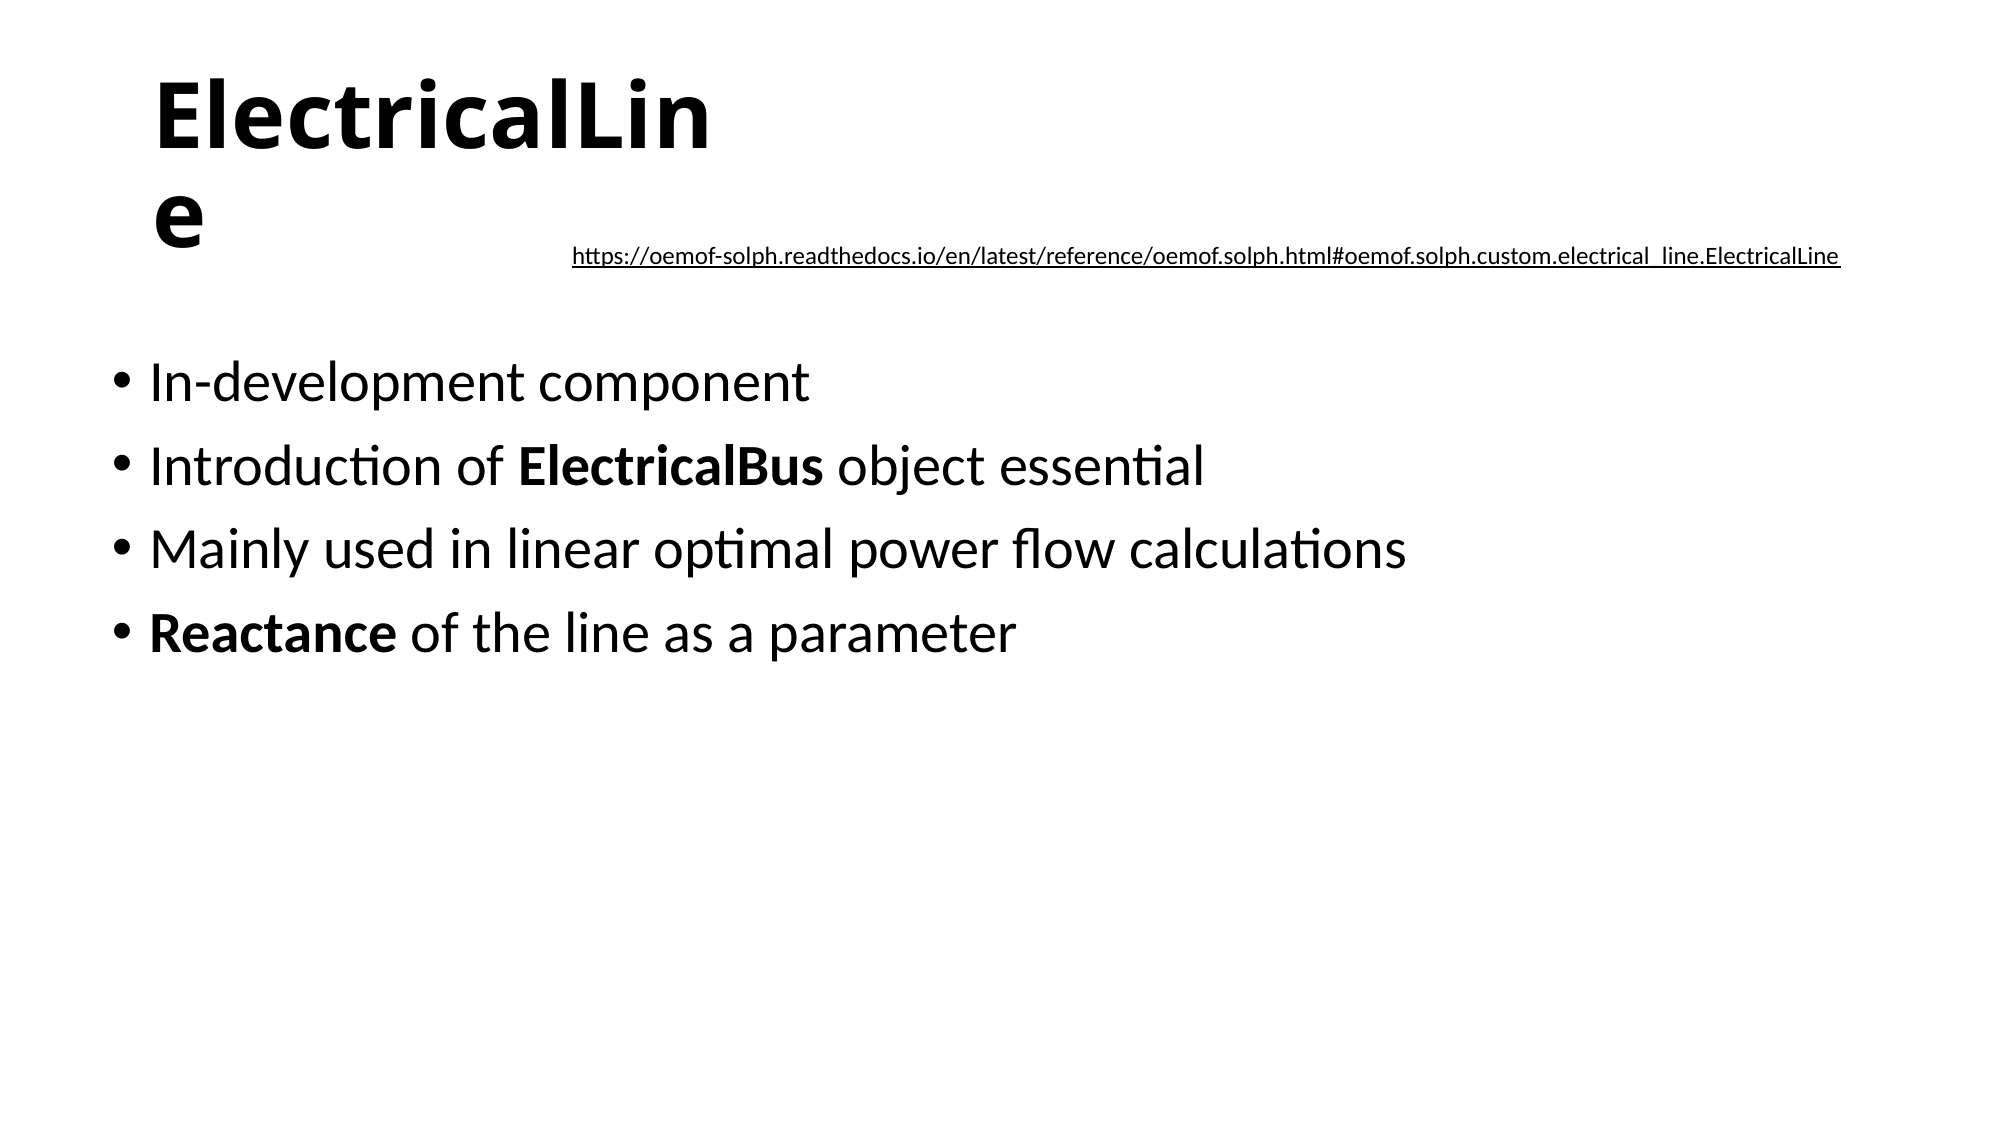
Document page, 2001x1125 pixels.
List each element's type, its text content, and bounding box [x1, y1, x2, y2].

title ElectricalLine [137, 59, 734, 278]
text_box https://oemof-solph.readthedocs.io/en/latest/reference/oemof.solph.html#oemof.solph.custom.electrical_line.ElectricalLine [557, 231, 1876, 277]
